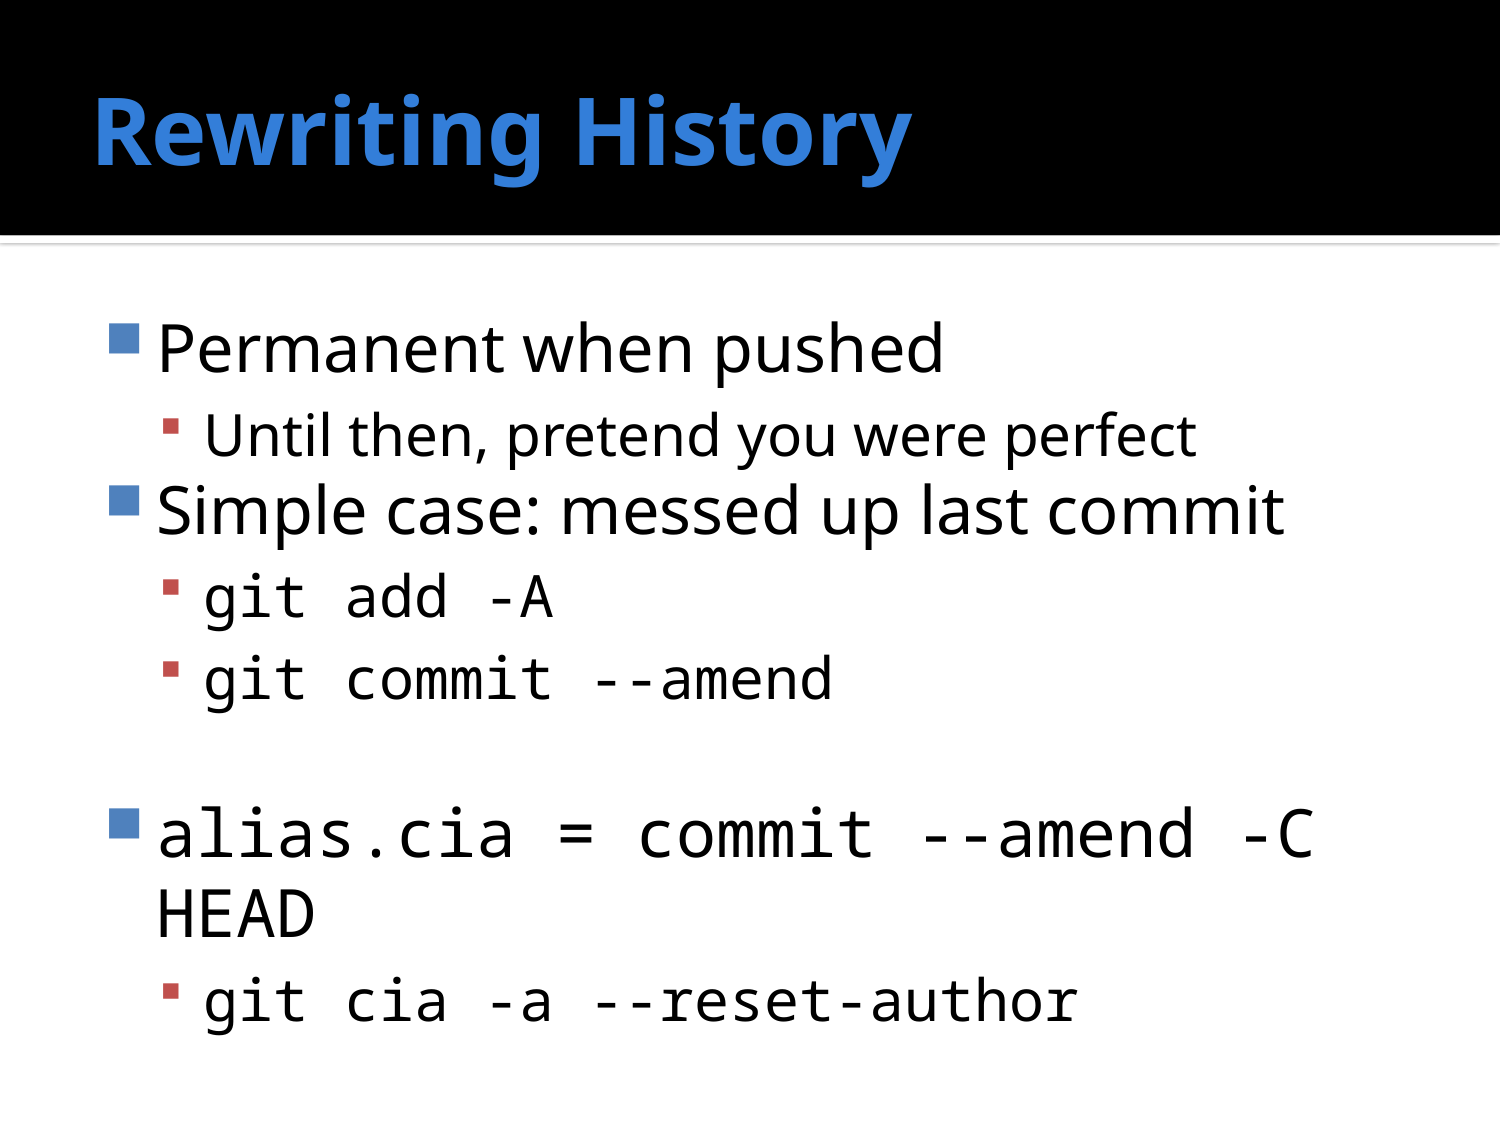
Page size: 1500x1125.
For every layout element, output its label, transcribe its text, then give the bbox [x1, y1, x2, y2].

list Permanent when pushed Until then, pretend you were perfect Simple case: messed up last commit git add -A git commit --amend alias.cia = commit --amend -C HEAD git cia -a --reset-author [75, 291, 1425, 1050]
title Rewriting History [75, 25, 1425, 231]
